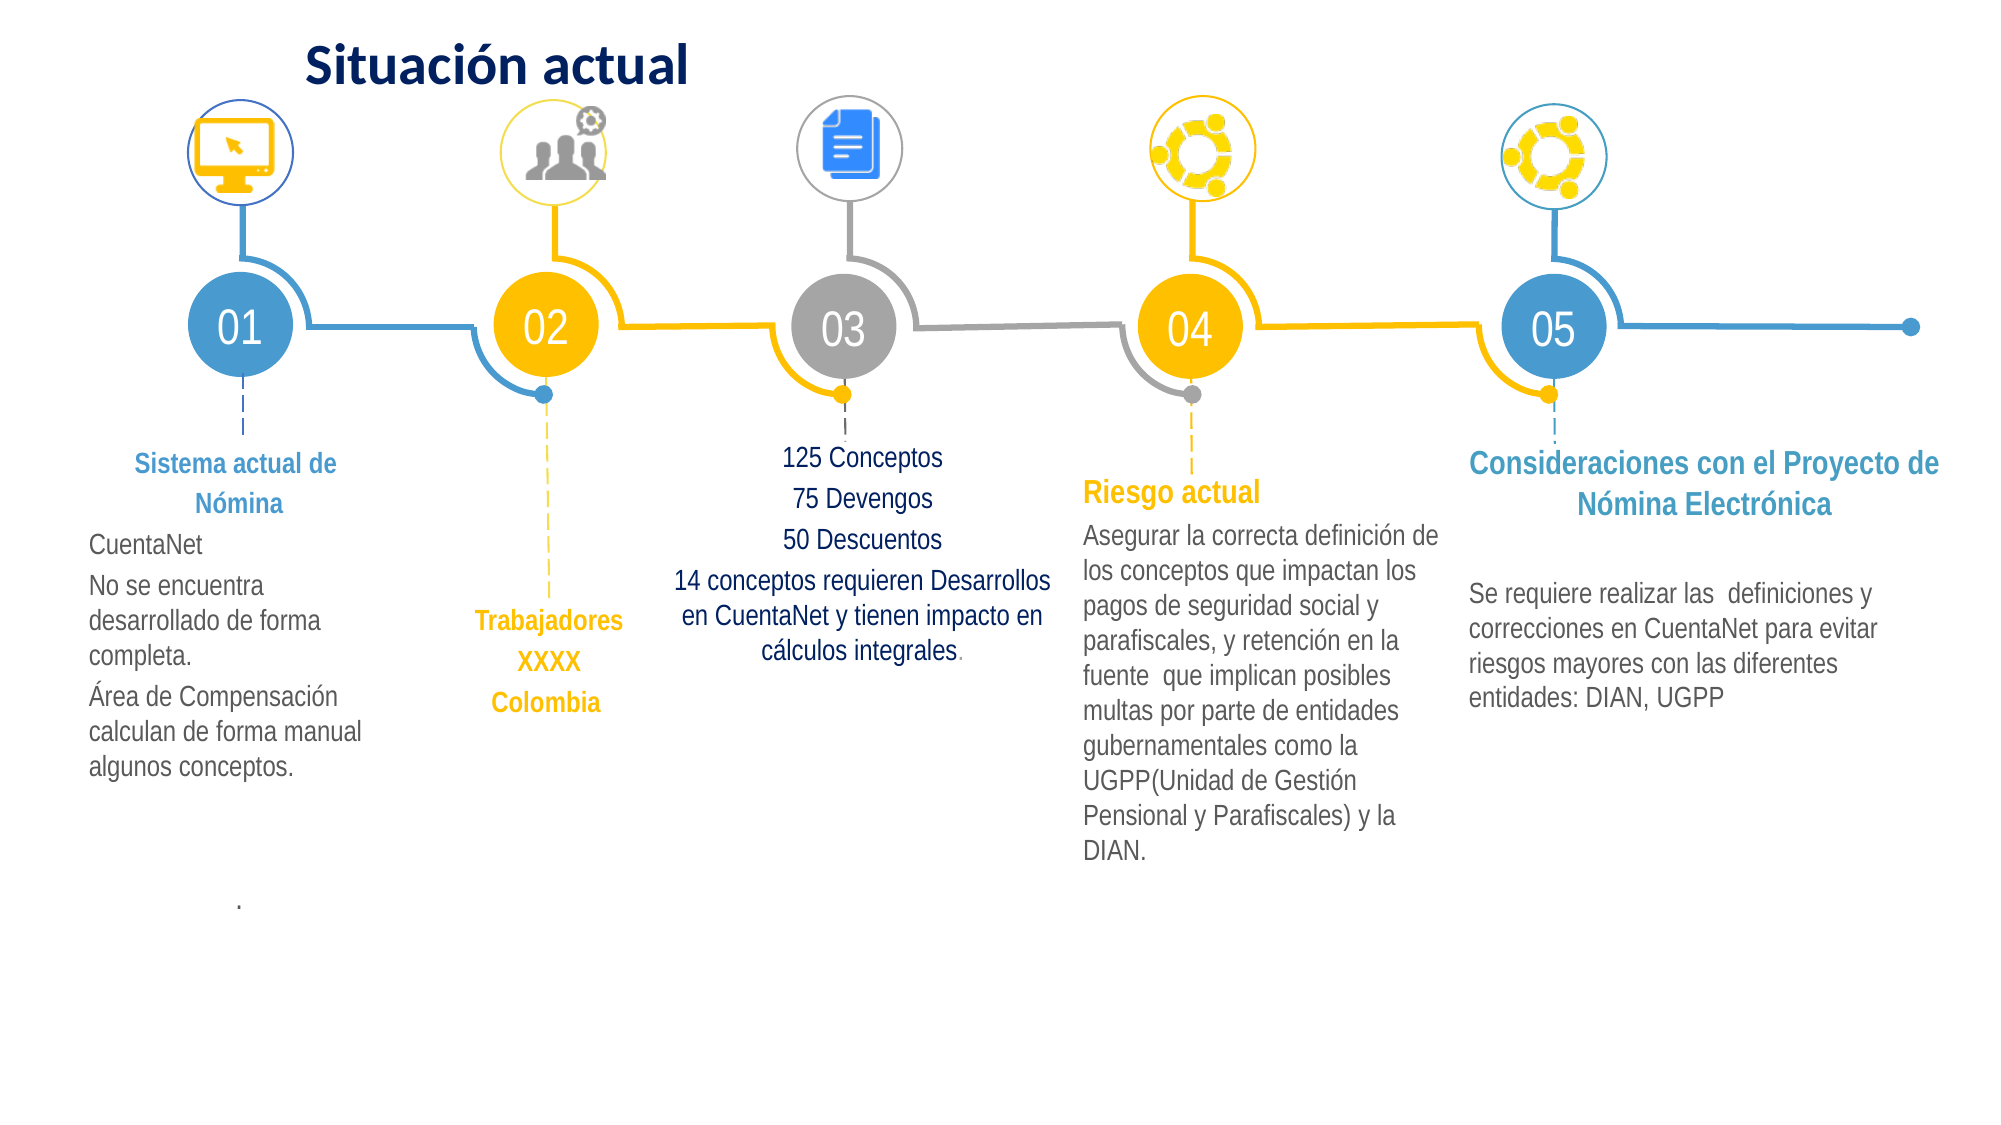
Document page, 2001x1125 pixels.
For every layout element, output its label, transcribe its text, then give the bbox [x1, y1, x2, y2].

picture [1151, 114, 1232, 197]
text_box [88, 96, 1941, 930]
text_box Situación actual [298, 25, 1395, 64]
text_box [61, 64, 1883, 837]
